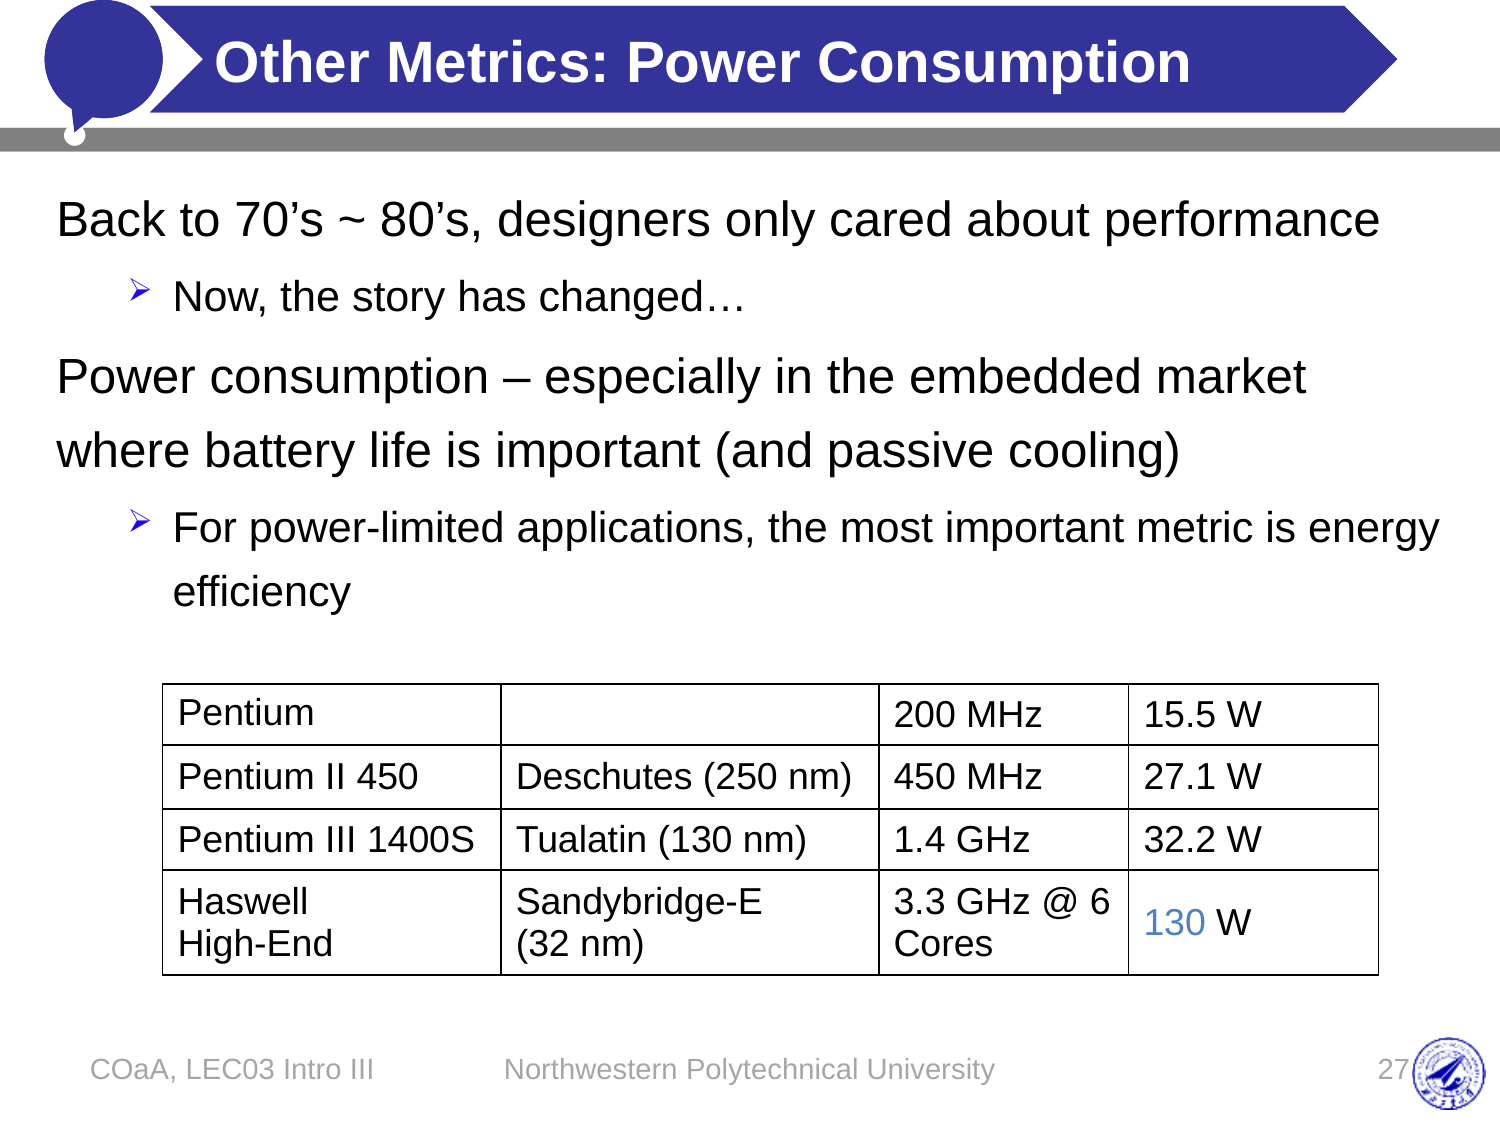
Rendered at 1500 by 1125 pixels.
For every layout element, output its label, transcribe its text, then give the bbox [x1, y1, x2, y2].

table_cell 130 W [1129, 871, 1378, 974]
table_cell 27.1 W [1129, 746, 1378, 808]
slide_number 27 [1074, 1042, 1425, 1103]
table_header 15.5 W [1129, 685, 1378, 744]
table_cell 450 MHz [880, 746, 1128, 808]
table_cell Deschutes (250 nm) [502, 746, 878, 808]
title Other Metrics: Power Consumption [200, 5, 1398, 113]
table_header 200 MHz [880, 685, 1128, 744]
table_cell 32.2 W [1129, 810, 1378, 869]
table_header Pentium [163, 685, 500, 744]
table_cell Sandybridge-E (32 nm) [502, 871, 878, 974]
slide_number COaA, LEC03 Intro III [75, 1042, 425, 1103]
table_cell 1.4 GHz [880, 810, 1128, 869]
footer Northwestern Polytechnical University [474, 1042, 1025, 1103]
picture [1412, 1037, 1486, 1110]
list Back to 70’s ~ 80’s, designers only cared about performance Now, the story has changed… Power consumption – especially in the embedded market where battery life is important (and passive cooling) For power-limited applications, the most important metric is energy efficiency [41, 165, 1459, 675]
table_header [502, 685, 878, 744]
table_cell Pentium III 1400S [163, 810, 500, 869]
table_cell Haswell High-End [163, 871, 500, 974]
table_cell Tualatin (130 nm) [502, 810, 878, 869]
table_cell 3.3 GHz @ 6 Cores [880, 871, 1128, 974]
table_cell Pentium II 450 [163, 746, 500, 808]
